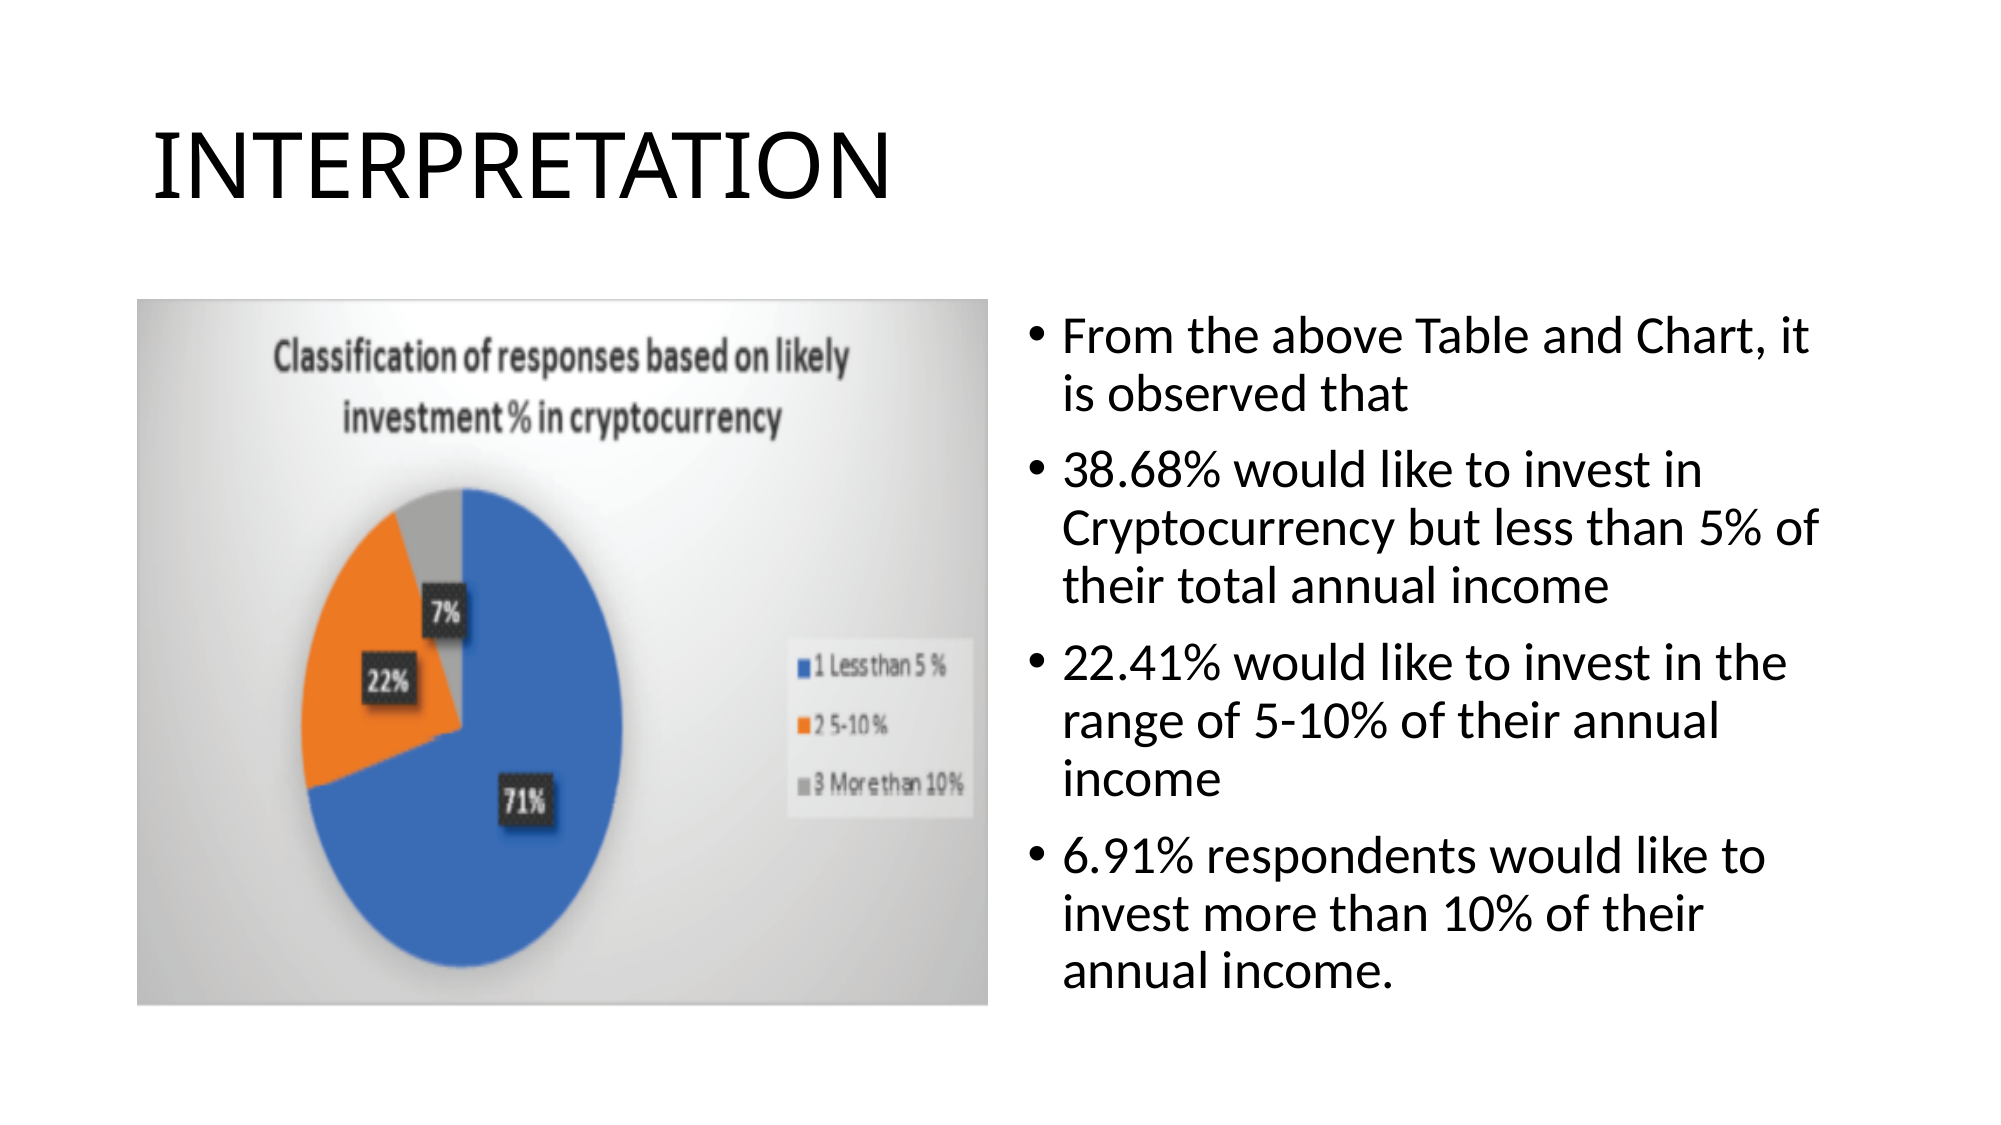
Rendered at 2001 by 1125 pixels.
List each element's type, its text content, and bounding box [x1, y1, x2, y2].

list From the above Table and Chart, it is observed that 38.68% would like to invest in Cryptocurrency but less than 5% of their total annual income 22.41% would like to invest in the range of 5-10% of their annual income 6.91% respondents would like to invest more than 10% of their annual income. [1012, 299, 1863, 1014]
title INTERPRETATION [137, 59, 1863, 278]
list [137, 299, 988, 1014]
